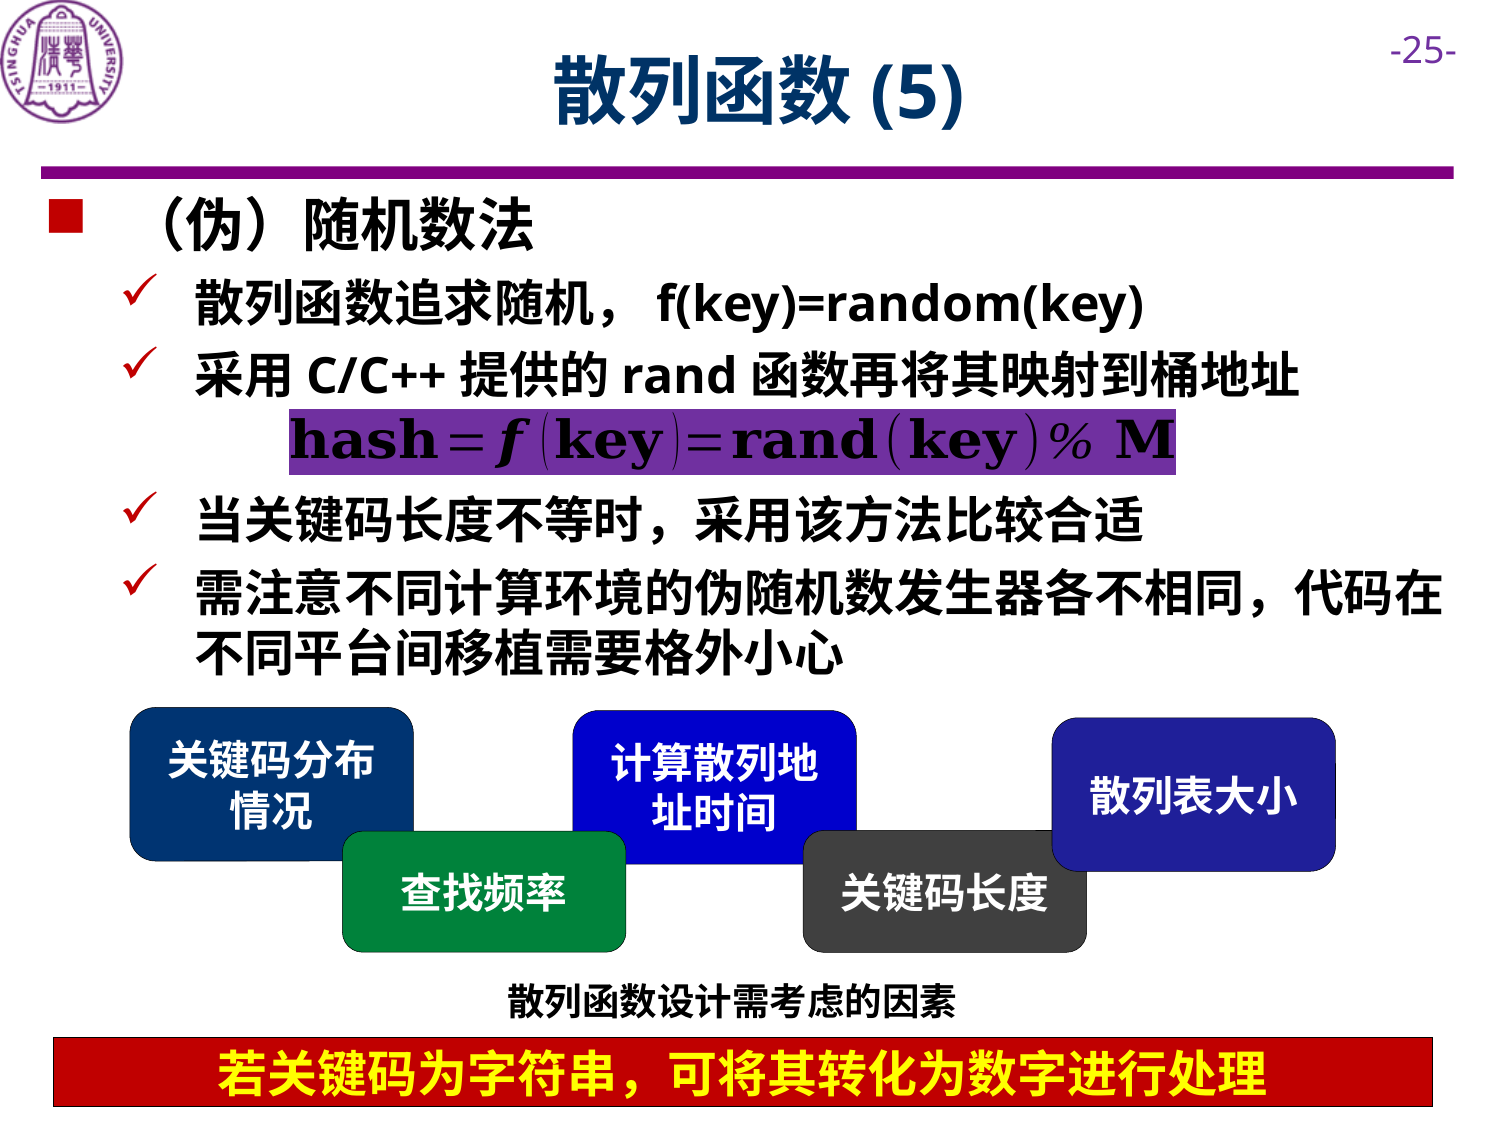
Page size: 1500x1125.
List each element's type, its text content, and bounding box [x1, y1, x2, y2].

picture [0, 0, 124, 124]
text_box 散列函数设计需考虑的因素 [492, 970, 973, 1031]
text_box 散列表大小 [1052, 717, 1336, 872]
text_box （伪）随机数法 散列函数追求随机，f(key)=random(key) 采用C/C++提供的rand函数再将其映射到桶地址 当关键码长度不等时，采用该方法比较合适 需注意不同计算环境的伪随机数发生器各不相同，代码在不同平台间移植需要格外小心 [29, 181, 1483, 689]
text_box 查找频率 [342, 831, 626, 953]
text_box 关键码长度 [803, 830, 1087, 953]
text_box 关键码分布情况 [129, 707, 414, 862]
title 散列函数(5) [135, 13, 1383, 165]
text_box 计算散列地址时间 [572, 710, 857, 865]
text_box 若关键码为字符串，可将其转化为数字进行处理 [53, 1037, 1433, 1107]
